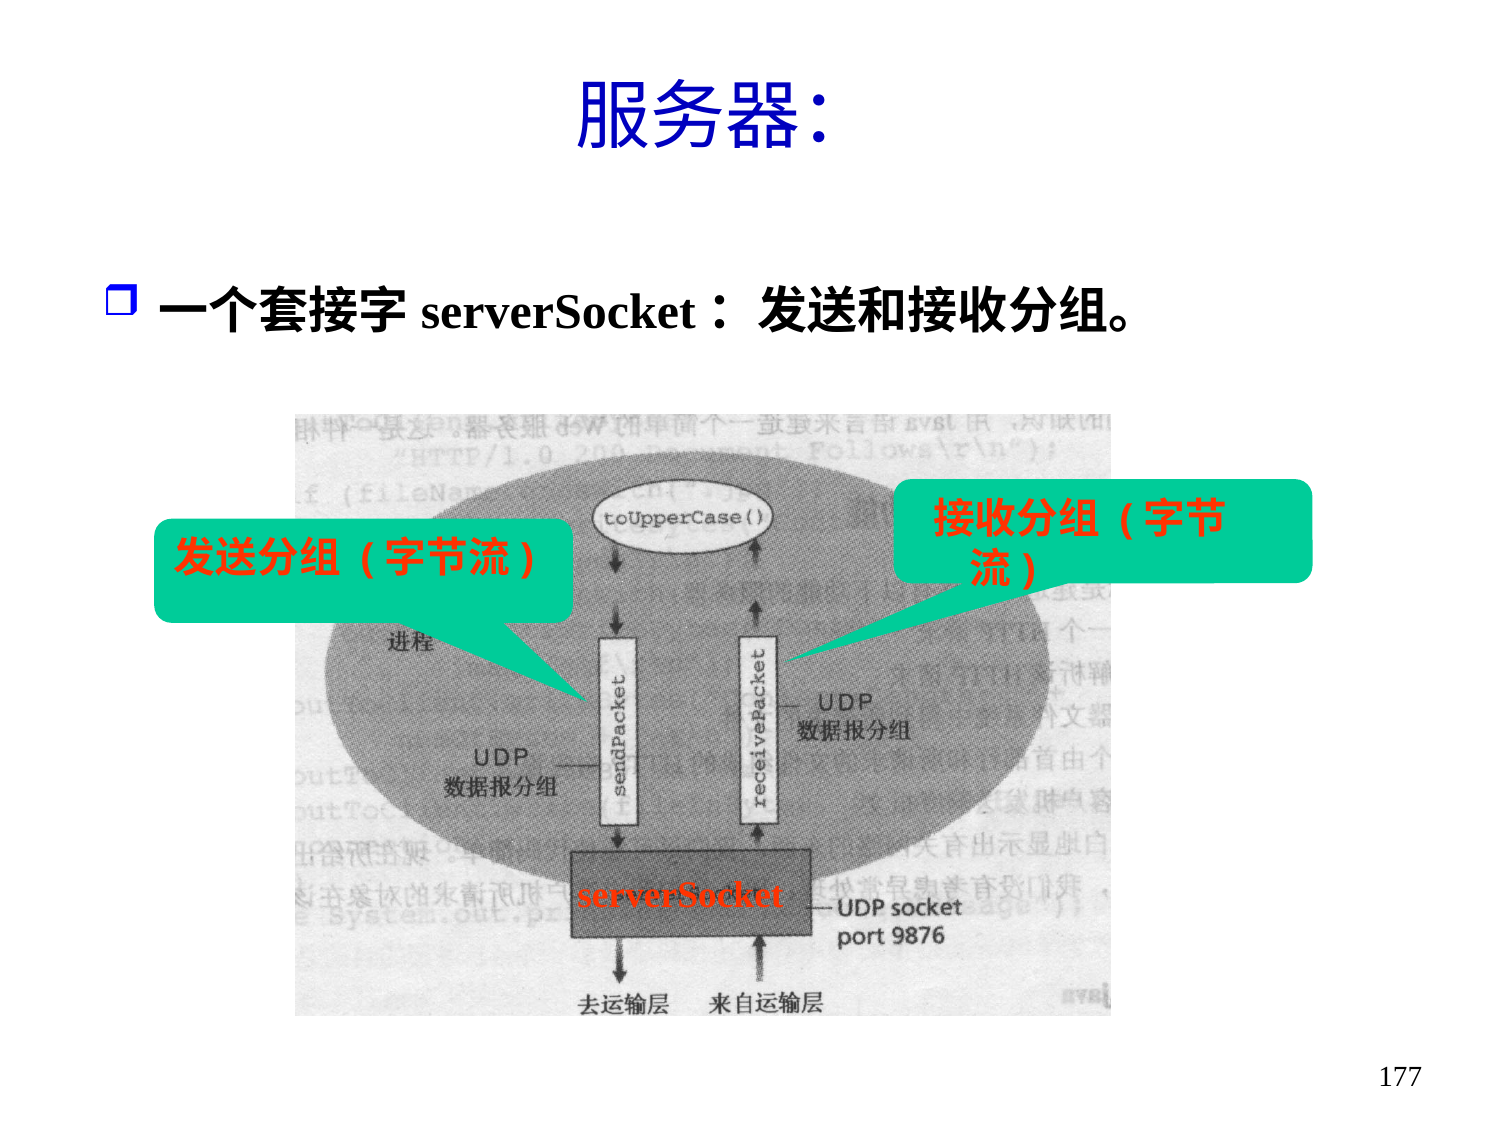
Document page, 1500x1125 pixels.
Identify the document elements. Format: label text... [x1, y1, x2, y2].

title 服务器： [87, 37, 1363, 188]
list 一个套接字serverSocket：发送和接收分组。 [87, 262, 1363, 394]
text_box 发送分组 (字节流) [154, 518, 290, 623]
text_box 接收分组 (字节流) [1116, 479, 1313, 584]
picture [295, 414, 1111, 1016]
slide_number 177 [1362, 1050, 1438, 1125]
